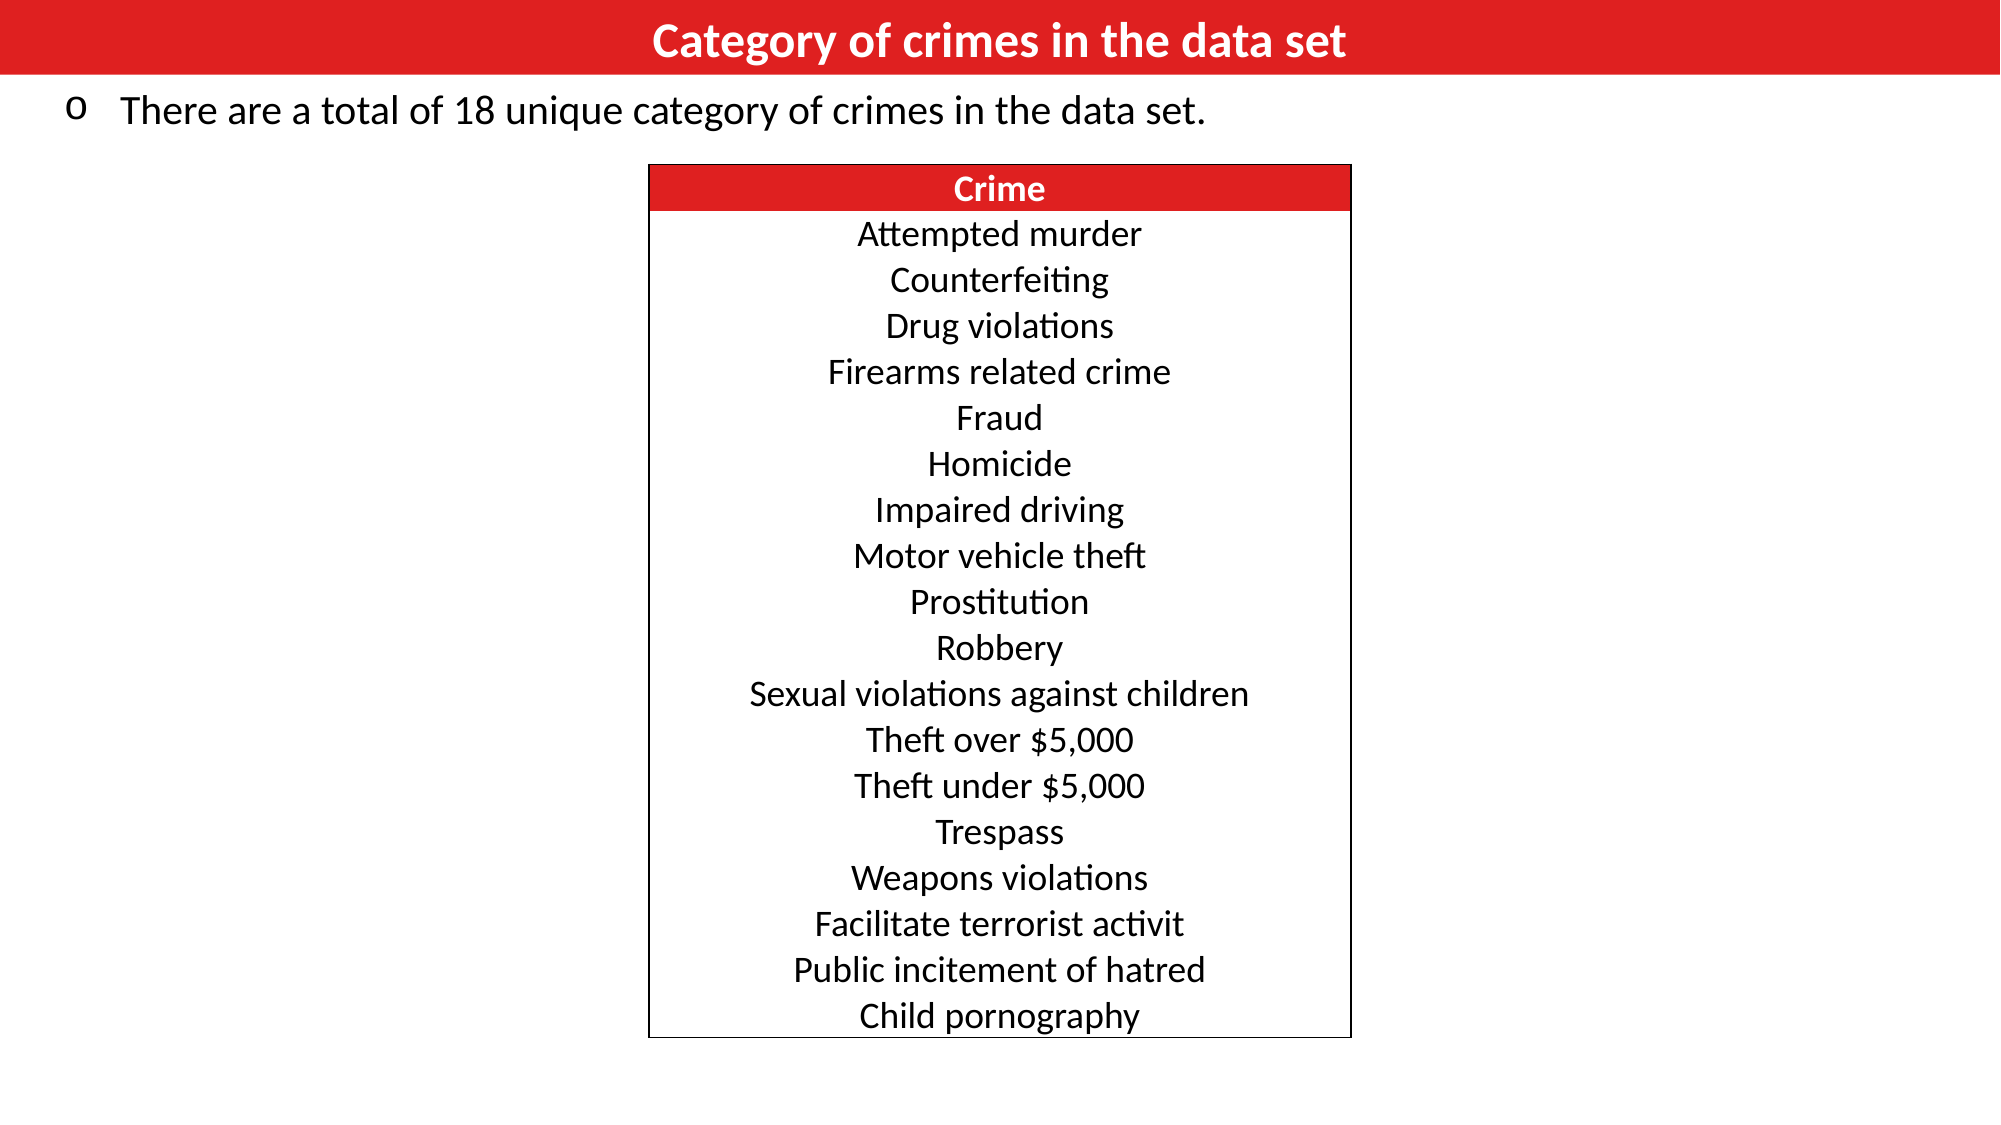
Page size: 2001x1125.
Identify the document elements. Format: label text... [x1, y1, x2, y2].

table_cell Firearms related crime [650, 348, 1350, 394]
table_cell Trespass [650, 808, 1350, 854]
table_cell Attempted murder [650, 211, 1350, 256]
table_cell Public incitement of hatred [650, 946, 1350, 992]
table_cell Counterfeiting [650, 256, 1350, 302]
table_header Crime [650, 165, 1350, 211]
text_box There are a total of 18 unique category of crimes in the data set. [49, 75, 1234, 141]
table_cell Impaired driving [650, 486, 1350, 532]
table_cell Weapons violations [650, 854, 1350, 900]
table_cell Theft over $5,000 [650, 716, 1350, 762]
table_cell Fraud [650, 394, 1350, 440]
table_cell Homicide [650, 440, 1350, 486]
table_cell Drug violations [650, 302, 1350, 348]
table_cell Sexual violations against children [650, 670, 1350, 716]
table_cell Robbery [650, 624, 1350, 670]
table_cell Child pornography [650, 992, 1350, 1037]
table_cell Prostitution [650, 578, 1350, 624]
table_cell Motor vehicle theft [650, 532, 1350, 578]
text_box Category of crimes in the data set [0, 0, 2000, 75]
table_cell Facilitate terrorist activit [650, 900, 1350, 946]
table_cell Theft under $5,000 [650, 762, 1350, 808]
